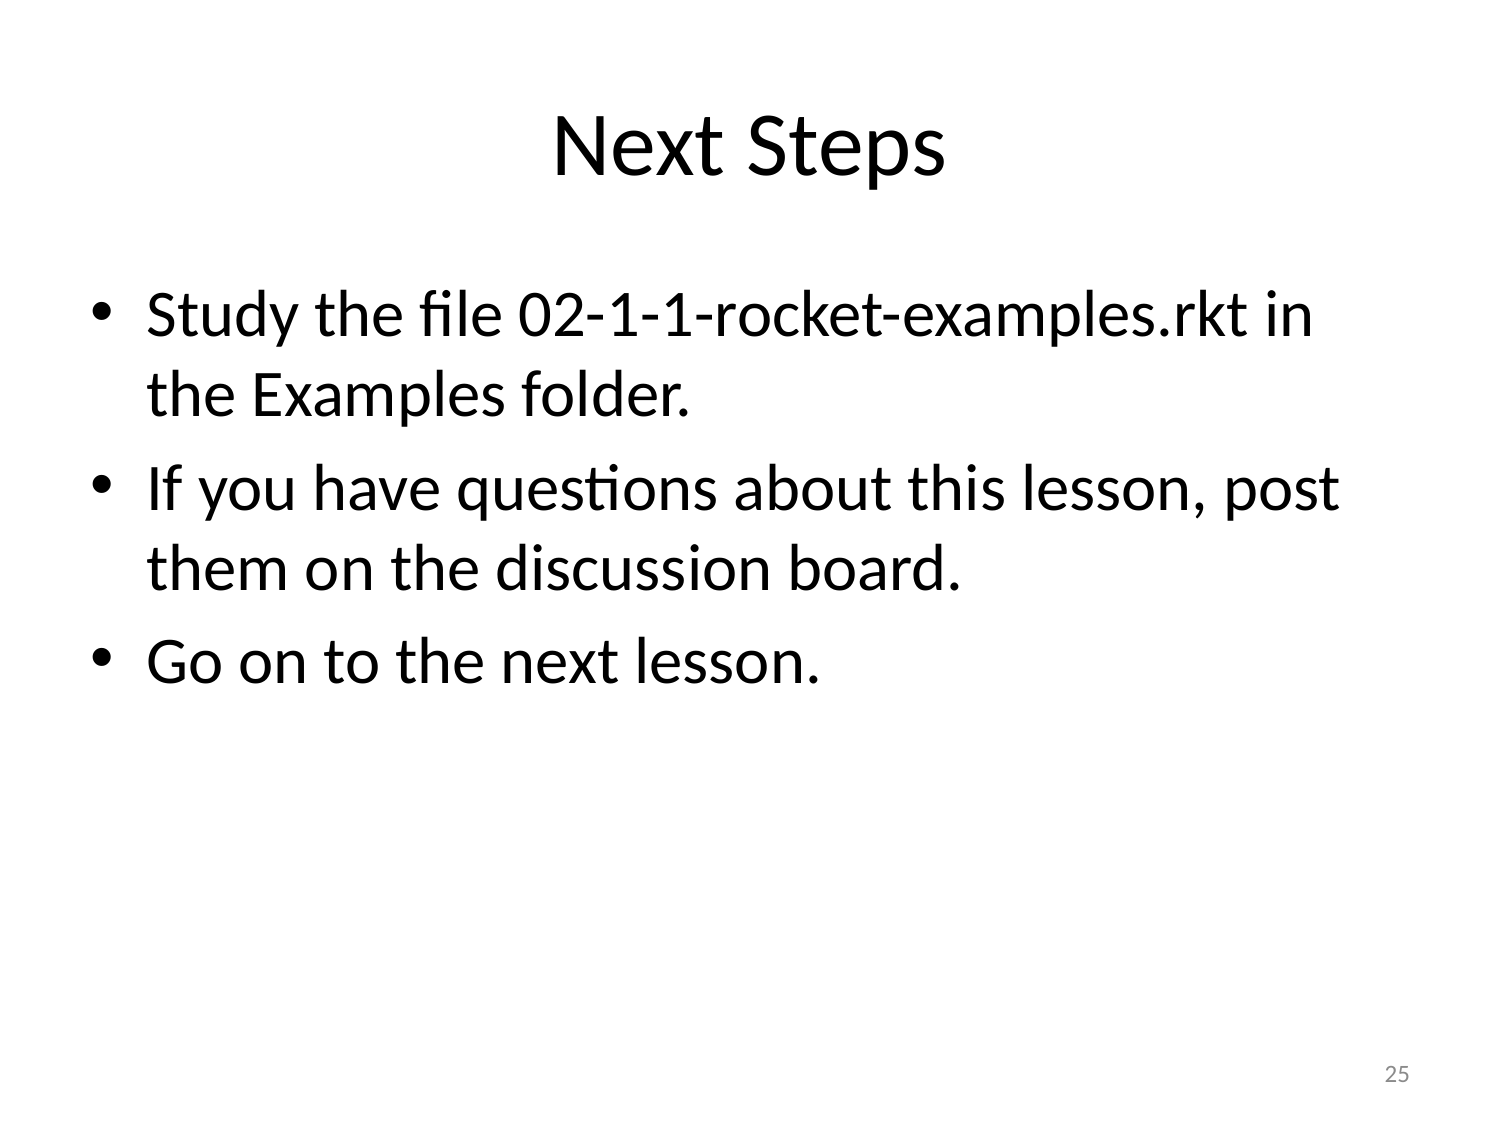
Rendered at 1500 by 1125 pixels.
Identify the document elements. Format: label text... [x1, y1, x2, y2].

slide_number 25 [1074, 1042, 1425, 1103]
title Next Steps [75, 45, 1425, 233]
list Study the file 02-1-1-rocket-examples.rkt in the Examples folder. If you have questions about this lesson, post them on the discussion board. Go on to the next lesson. [75, 262, 1425, 1005]
